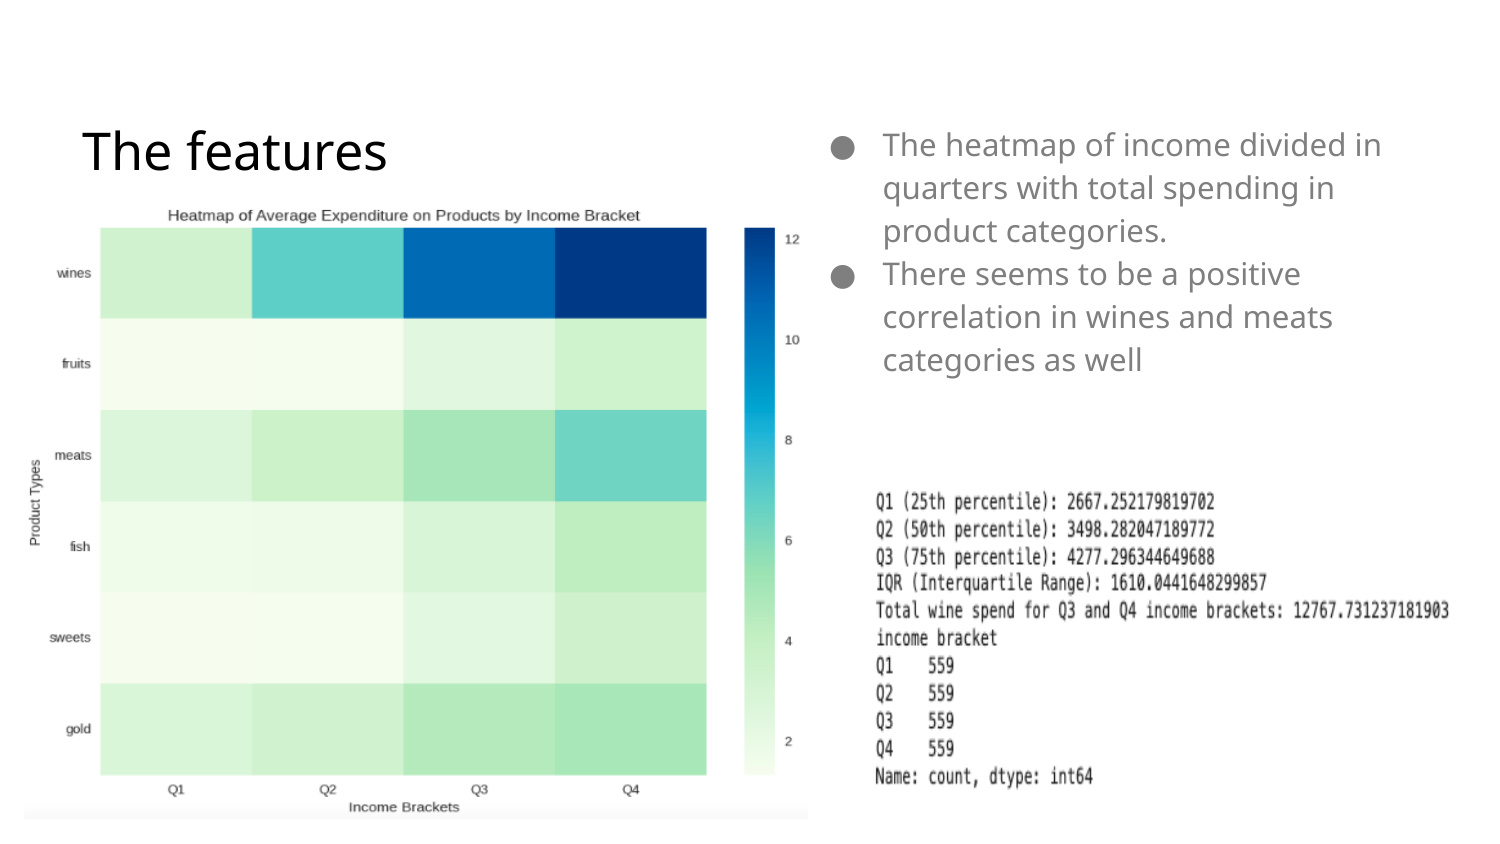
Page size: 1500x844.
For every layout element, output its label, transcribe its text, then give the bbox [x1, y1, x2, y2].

picture [862, 484, 1465, 810]
picture [24, 200, 808, 819]
subtitle The features [67, 94, 1449, 198]
subtitle The heatmap of income divided in quarters with total spending in product categories. There seems to be a positive correlation in wines and meats categories as well [792, 104, 1465, 405]
